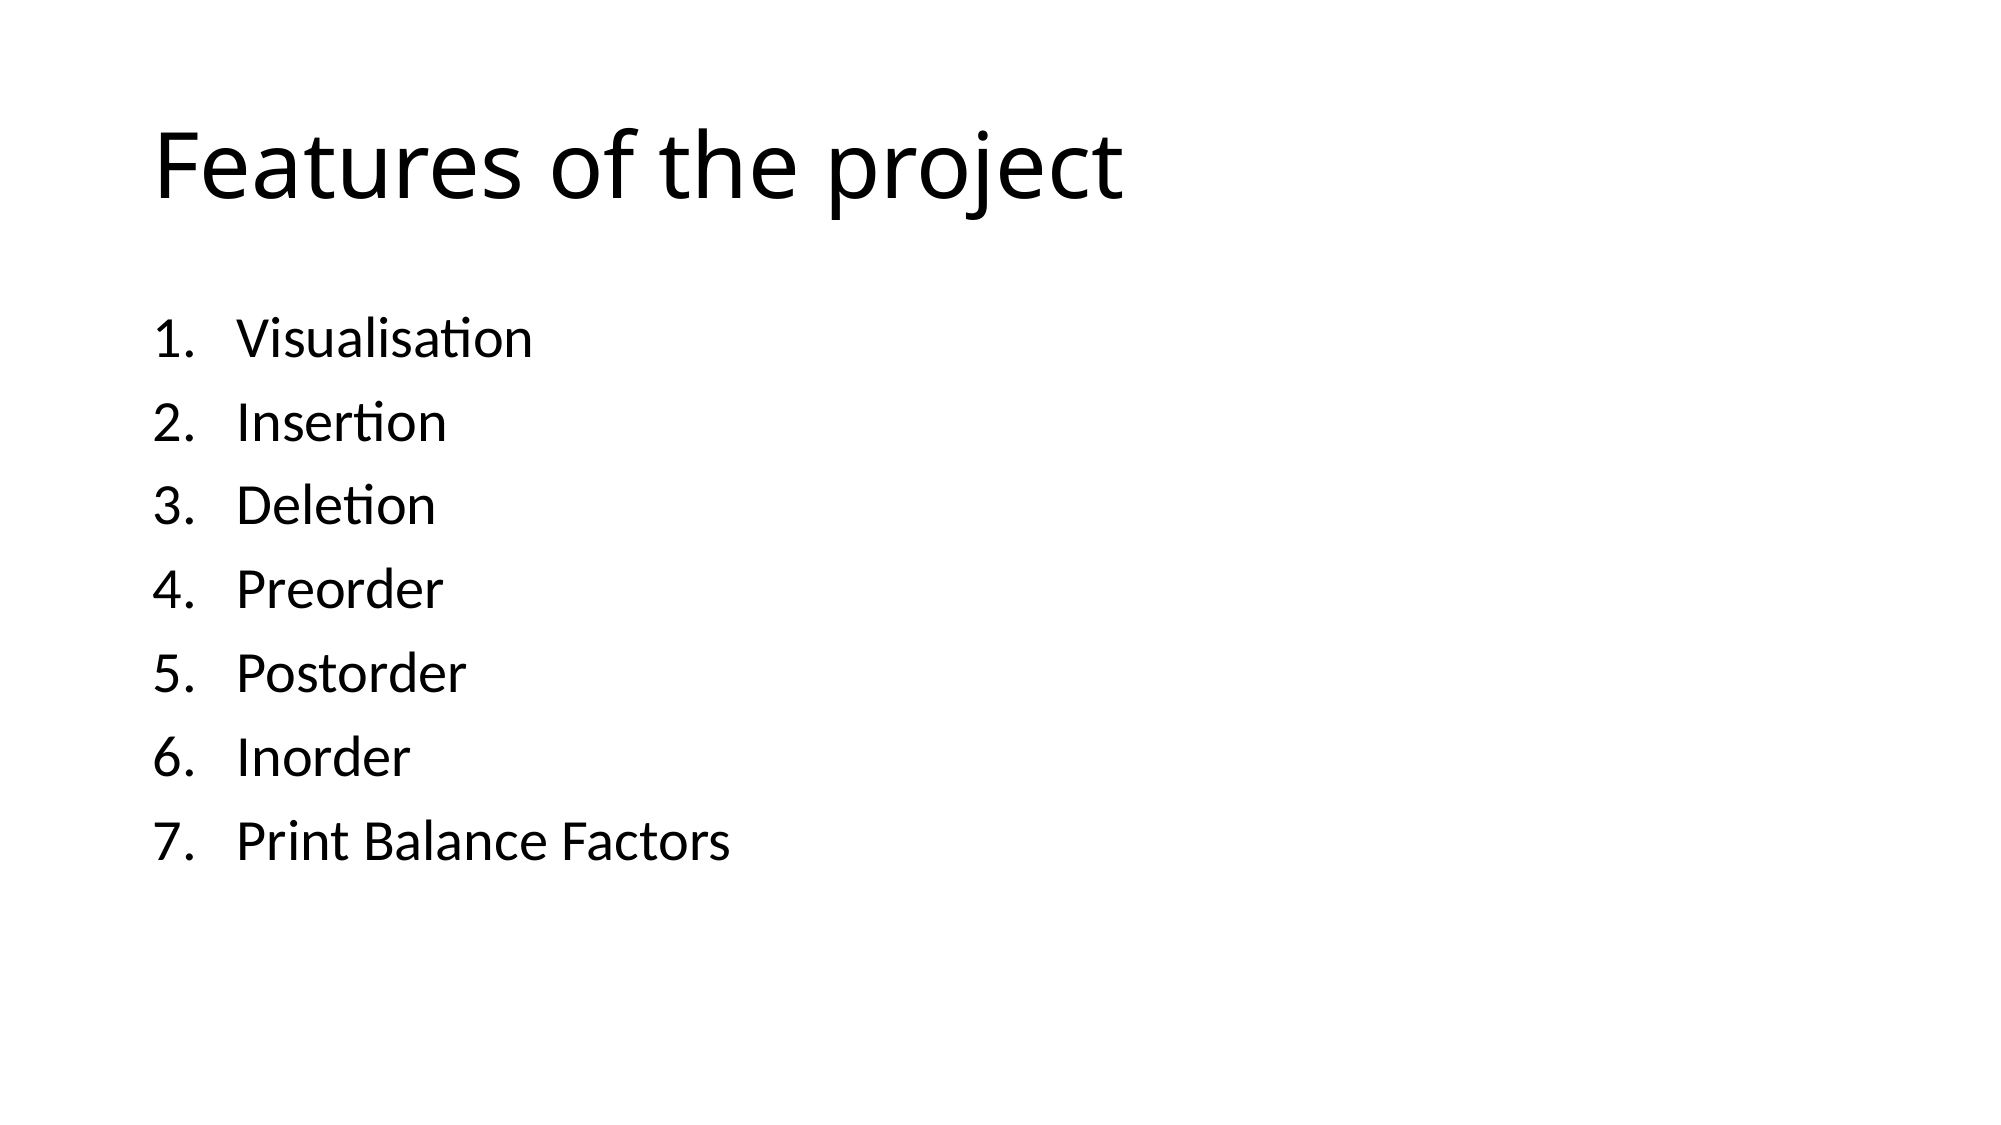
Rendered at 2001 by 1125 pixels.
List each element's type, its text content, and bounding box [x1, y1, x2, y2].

list Visualisation Insertion Deletion Preorder Postorder Inorder Print Balance Factors [137, 299, 1863, 1014]
title Features of the project [137, 59, 1863, 278]
